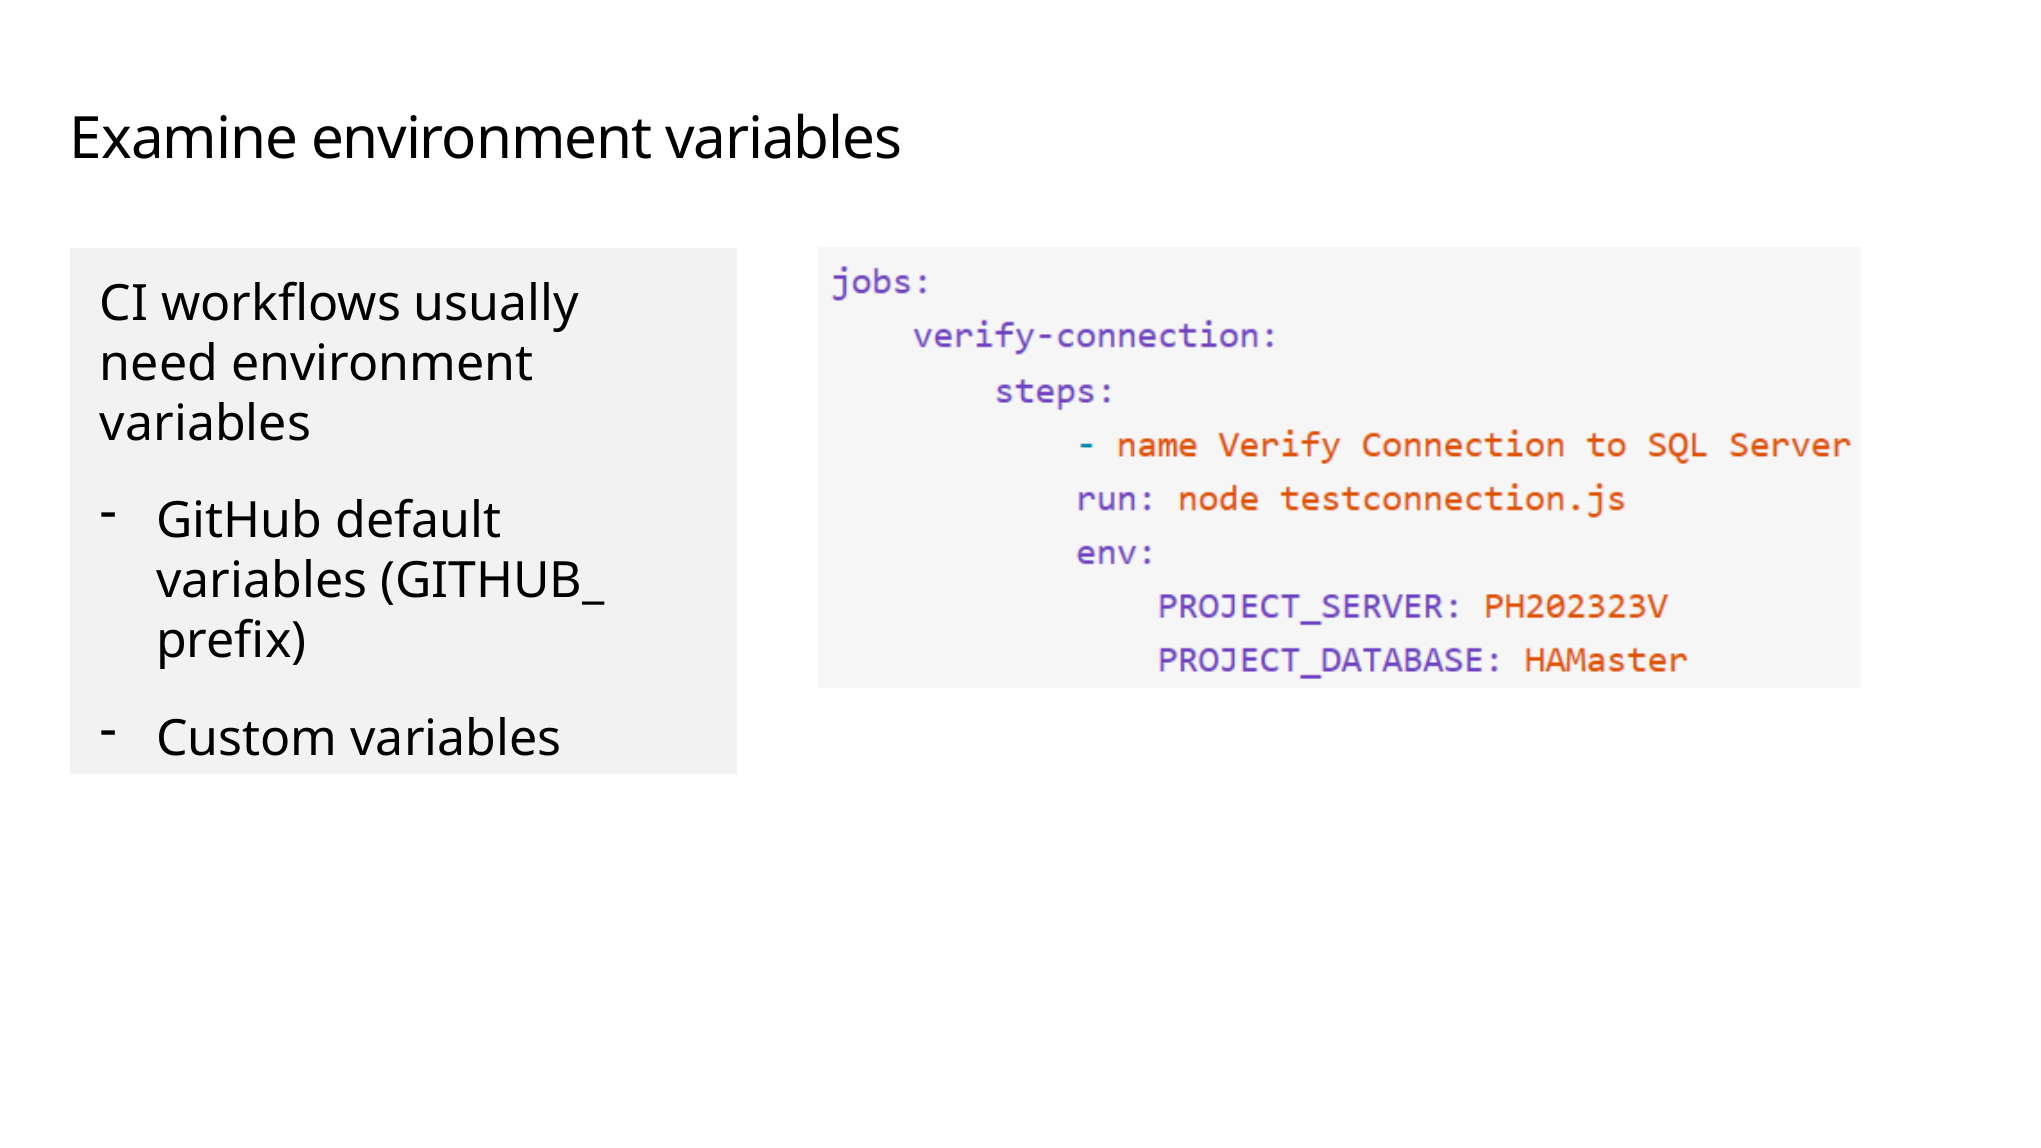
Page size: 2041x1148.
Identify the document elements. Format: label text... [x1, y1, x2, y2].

picture [818, 247, 1861, 688]
title Examine environment variables [70, 103, 1969, 172]
text_box CI workflows usually need environment variables GitHub default variables (GITHUB_ prefix) Custom variables [70, 247, 737, 775]
